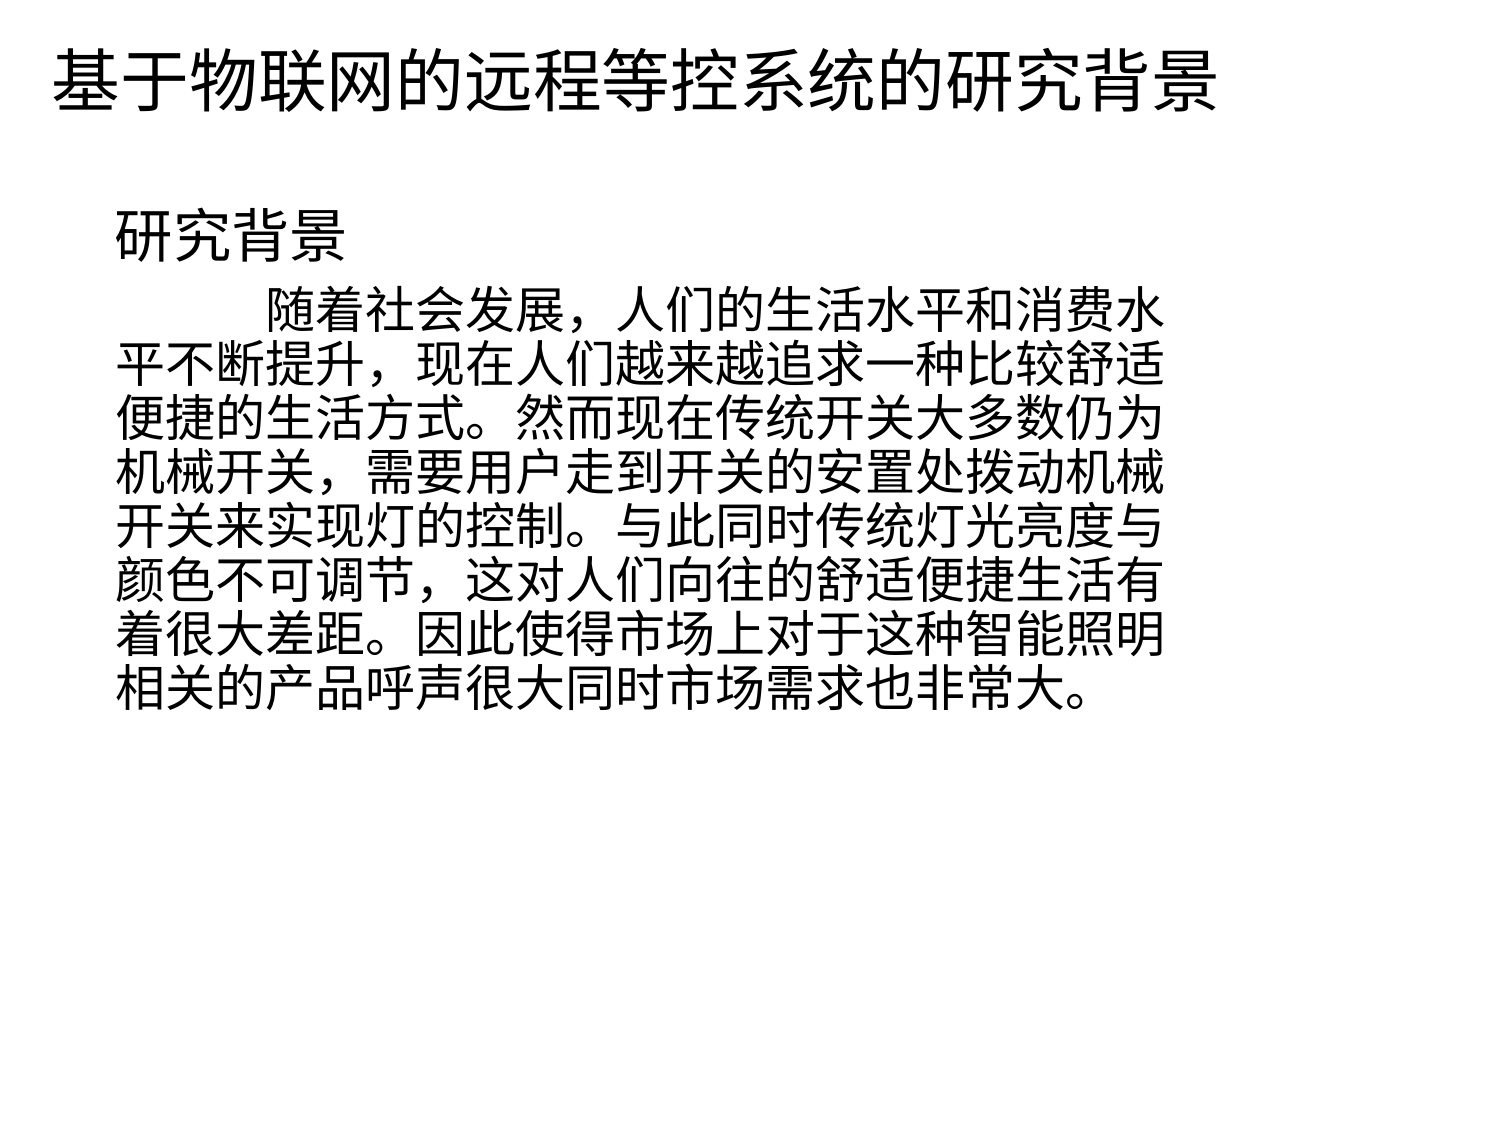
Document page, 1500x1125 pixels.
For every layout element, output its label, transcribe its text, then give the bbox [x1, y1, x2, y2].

list 研究背景 随着社会发展，人们的生活水平和消费水平不断提升，现在人们越来越追求一种比较舒适便捷的生活方式。然而现在传统开关大多数仍为机械开关，需要用户走到开关的安置处拨动机械开关来实现灯的控制。与此同时传统灯光亮度与颜色不可调节，这对人们向往的舒适便捷生活有着很大差距。因此使得市场上对于这种智能照明相关的产品呼声很大同时市场需求也非常大。 [99, 144, 1207, 793]
title 基于物联网的远程等控系统的研究背景 [36, 13, 1347, 155]
